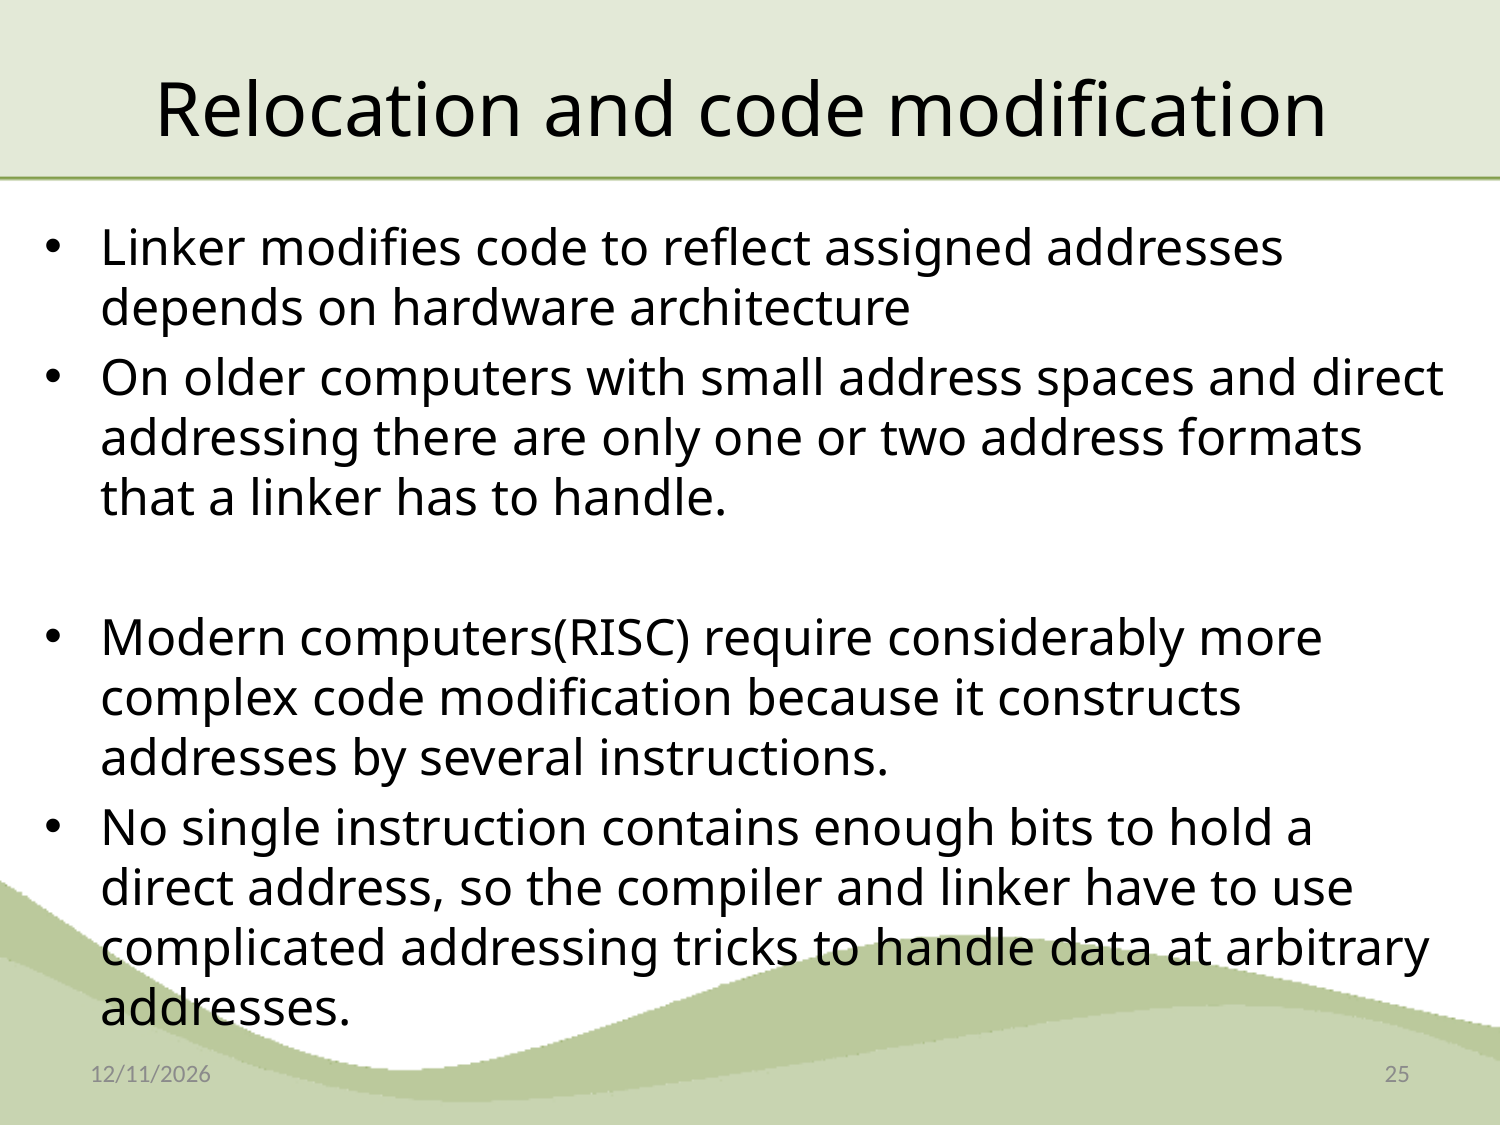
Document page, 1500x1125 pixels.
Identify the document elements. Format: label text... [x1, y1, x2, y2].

list Linker modifies code to reflect assigned addresses depends on hardware architecture On older computers with small address spaces and direct addressing there are only one or two address formats that a linker has to handle. Modern computers(RISC) require considerably more complex code modification because it constructs addresses by several instructions. No single instruction contains enough bits to hold a direct address, so the compiler and linker have to use complicated addressing tricks to handle data at arbitrary addresses. [29, 207, 1471, 1095]
title Relocation and code modification [29, 42, 1455, 171]
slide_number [75, 1042, 425, 1103]
slide_number 25 [1074, 1042, 1425, 1103]
